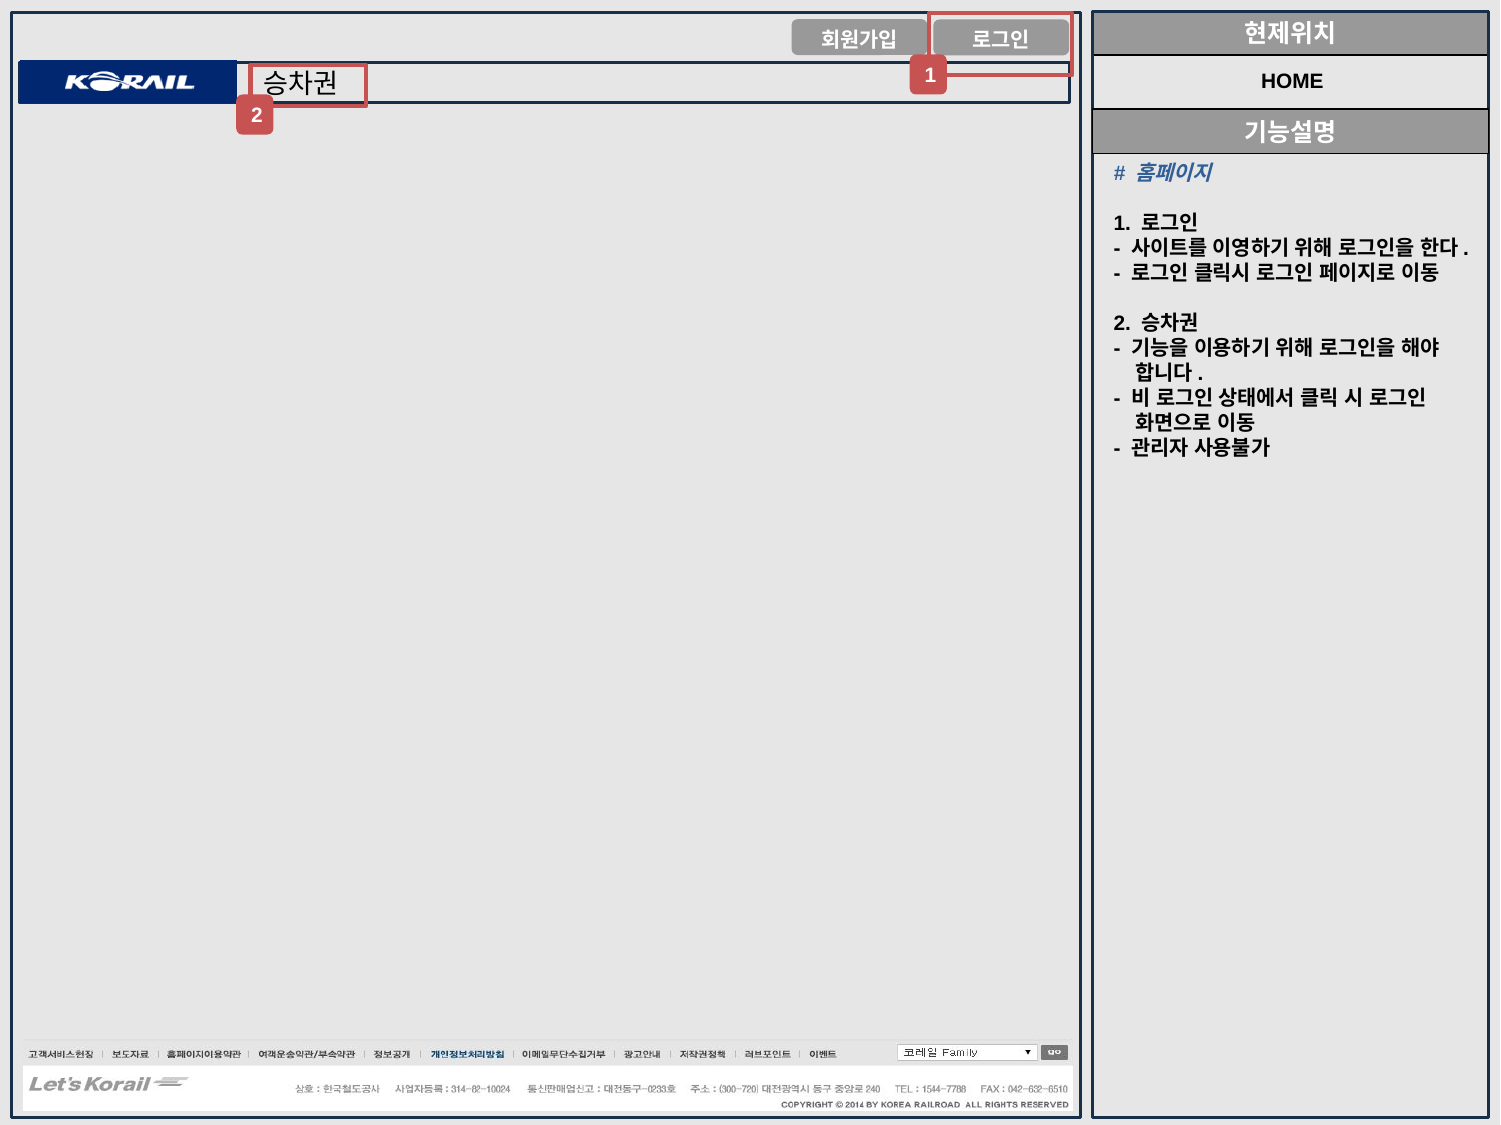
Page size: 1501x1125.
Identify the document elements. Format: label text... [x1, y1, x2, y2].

text_box HOME [1098, 60, 1486, 101]
text_box 1 [909, 54, 948, 95]
text_box # 홈페이지 1. 로그인 - 사이트를 이영하기 위해 로그인을 한다. - 로그인 클릭시 로그인 페이지로 이동 2. 승차권 - 기능을 이용하기 위해 로그인을 해야 합니다. - 비 로그인 상태에서 클릭 시 로그인 화면으로 이동 - 관리자 사용불가 [1098, 152, 1486, 467]
text_box 2 [236, 94, 274, 135]
picture [23, 1039, 1073, 1111]
text_box [249, 63, 368, 108]
text_box [927, 11, 1074, 77]
picture [20, 60, 237, 103]
